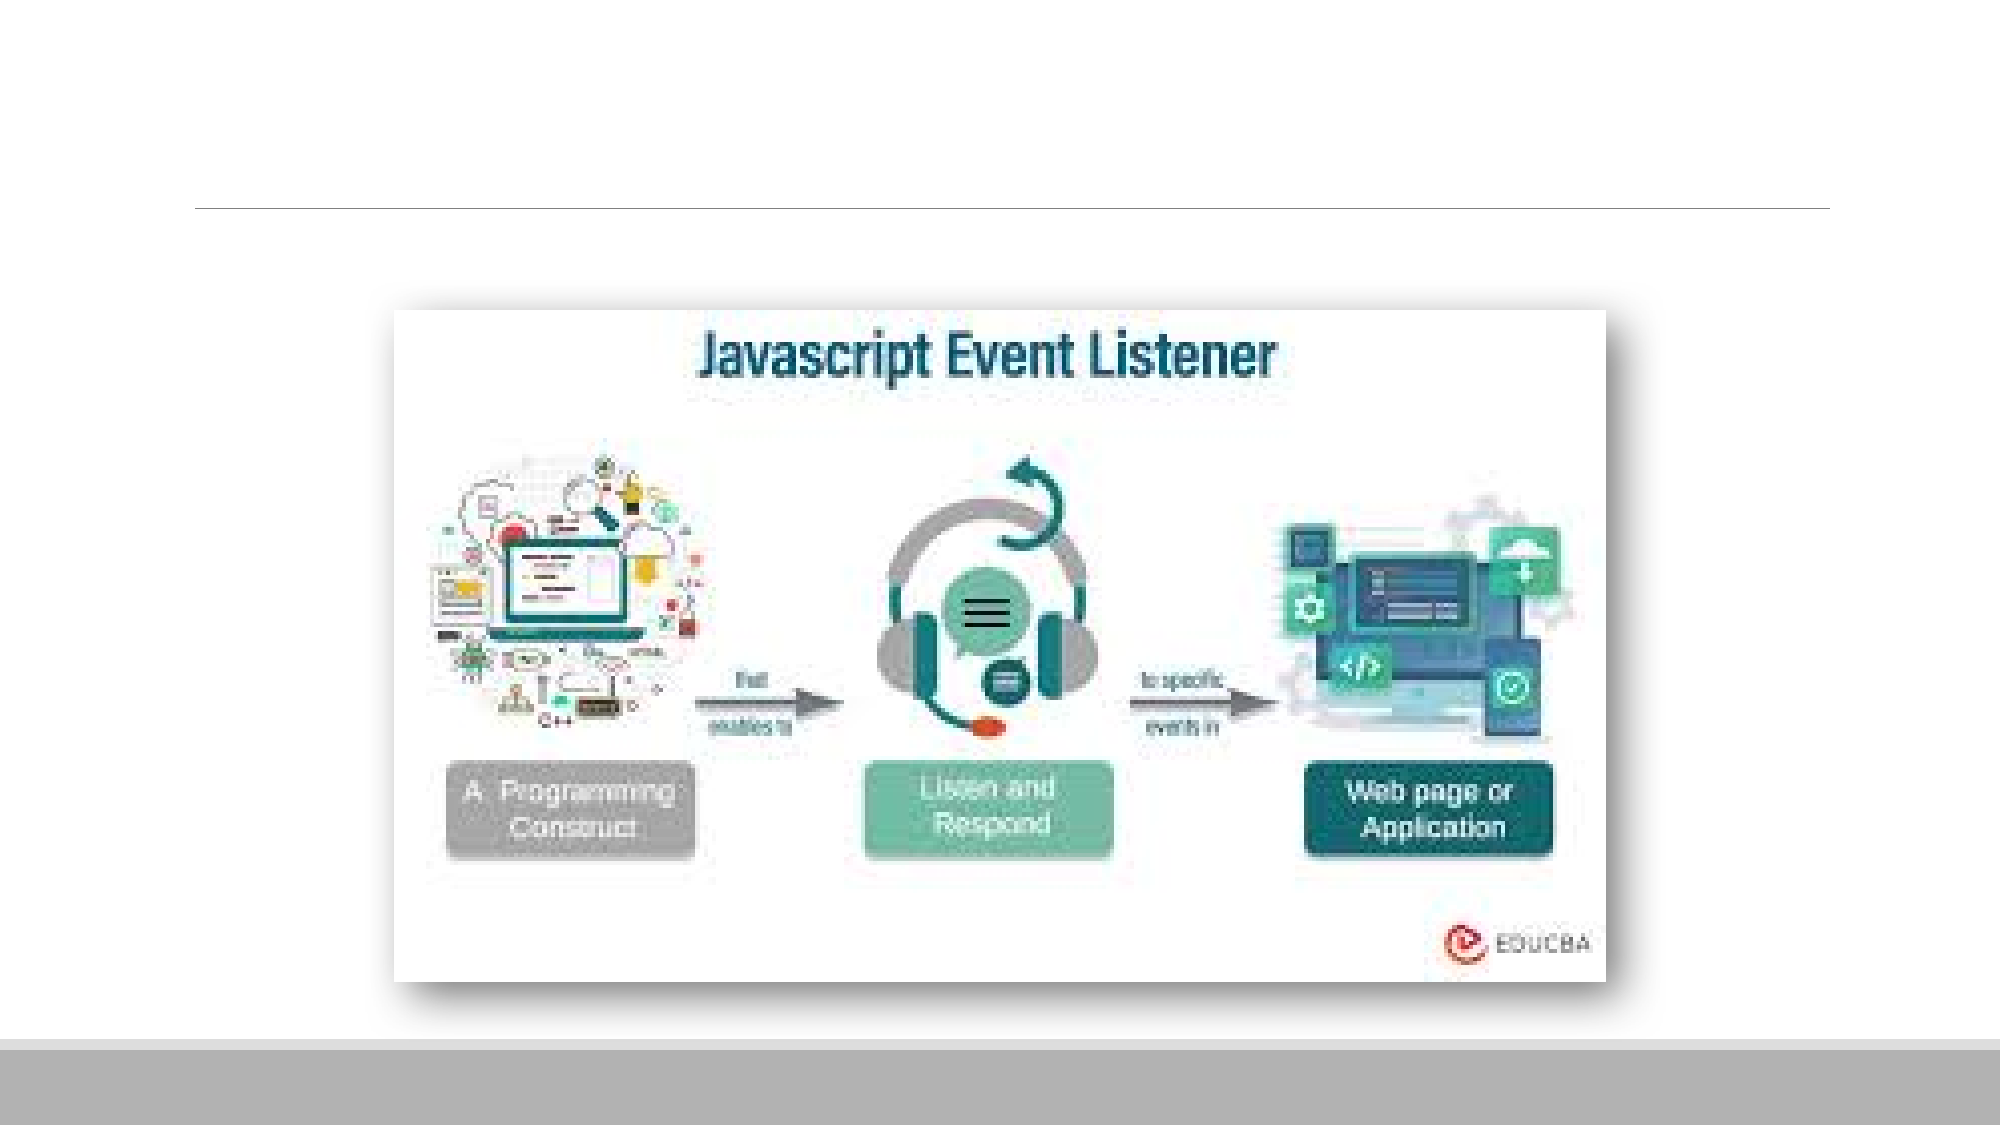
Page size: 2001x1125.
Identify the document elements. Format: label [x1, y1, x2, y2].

list [394, 309, 1606, 983]
